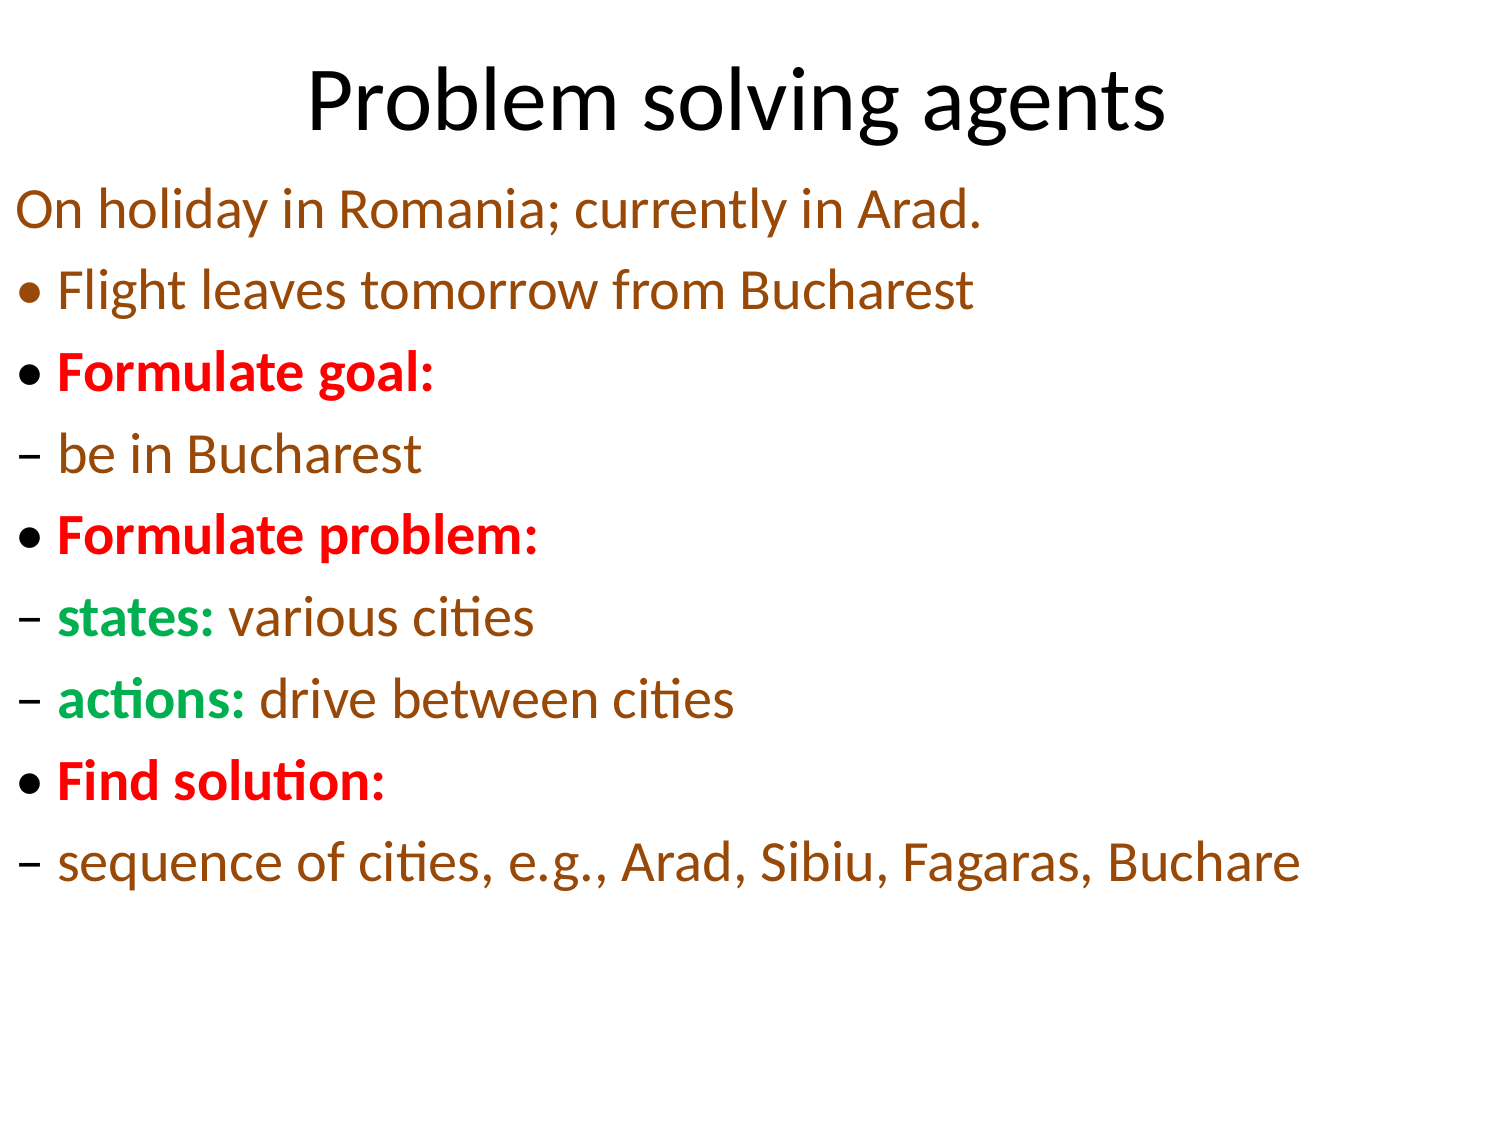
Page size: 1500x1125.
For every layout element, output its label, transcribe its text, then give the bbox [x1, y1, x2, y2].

subtitle On holiday in Romania; currently in Arad. • Flight leaves tomorrow from Bucharest • Formulate goal: – be in Bucharest • Formulate problem: – states: various cities – actions: drive between cities • Find solution: – sequence of cities, e.g., Arad, Sibiu, Fagaras, Buchare [0, 162, 1500, 1125]
title Problem solving agents [99, 0, 1375, 162]
